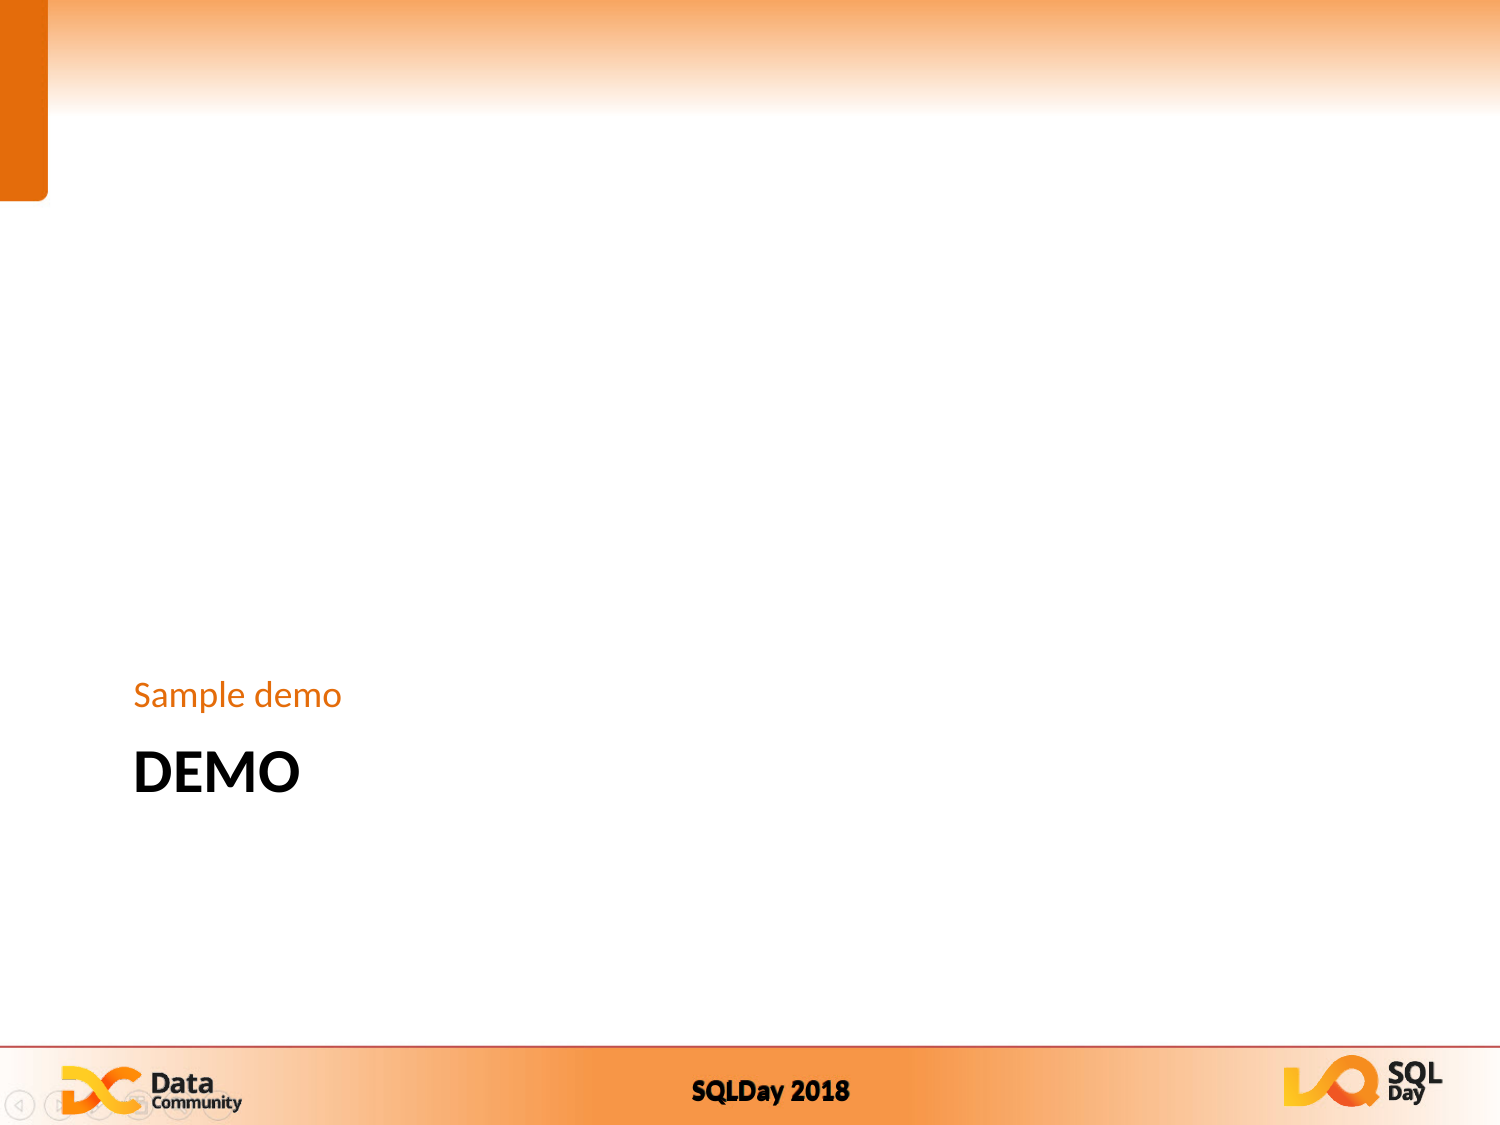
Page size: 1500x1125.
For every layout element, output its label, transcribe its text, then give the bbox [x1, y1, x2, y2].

list Sample demo [118, 476, 1394, 723]
picture [0, 0, 1500, 1125]
title DEMO [118, 723, 1394, 947]
